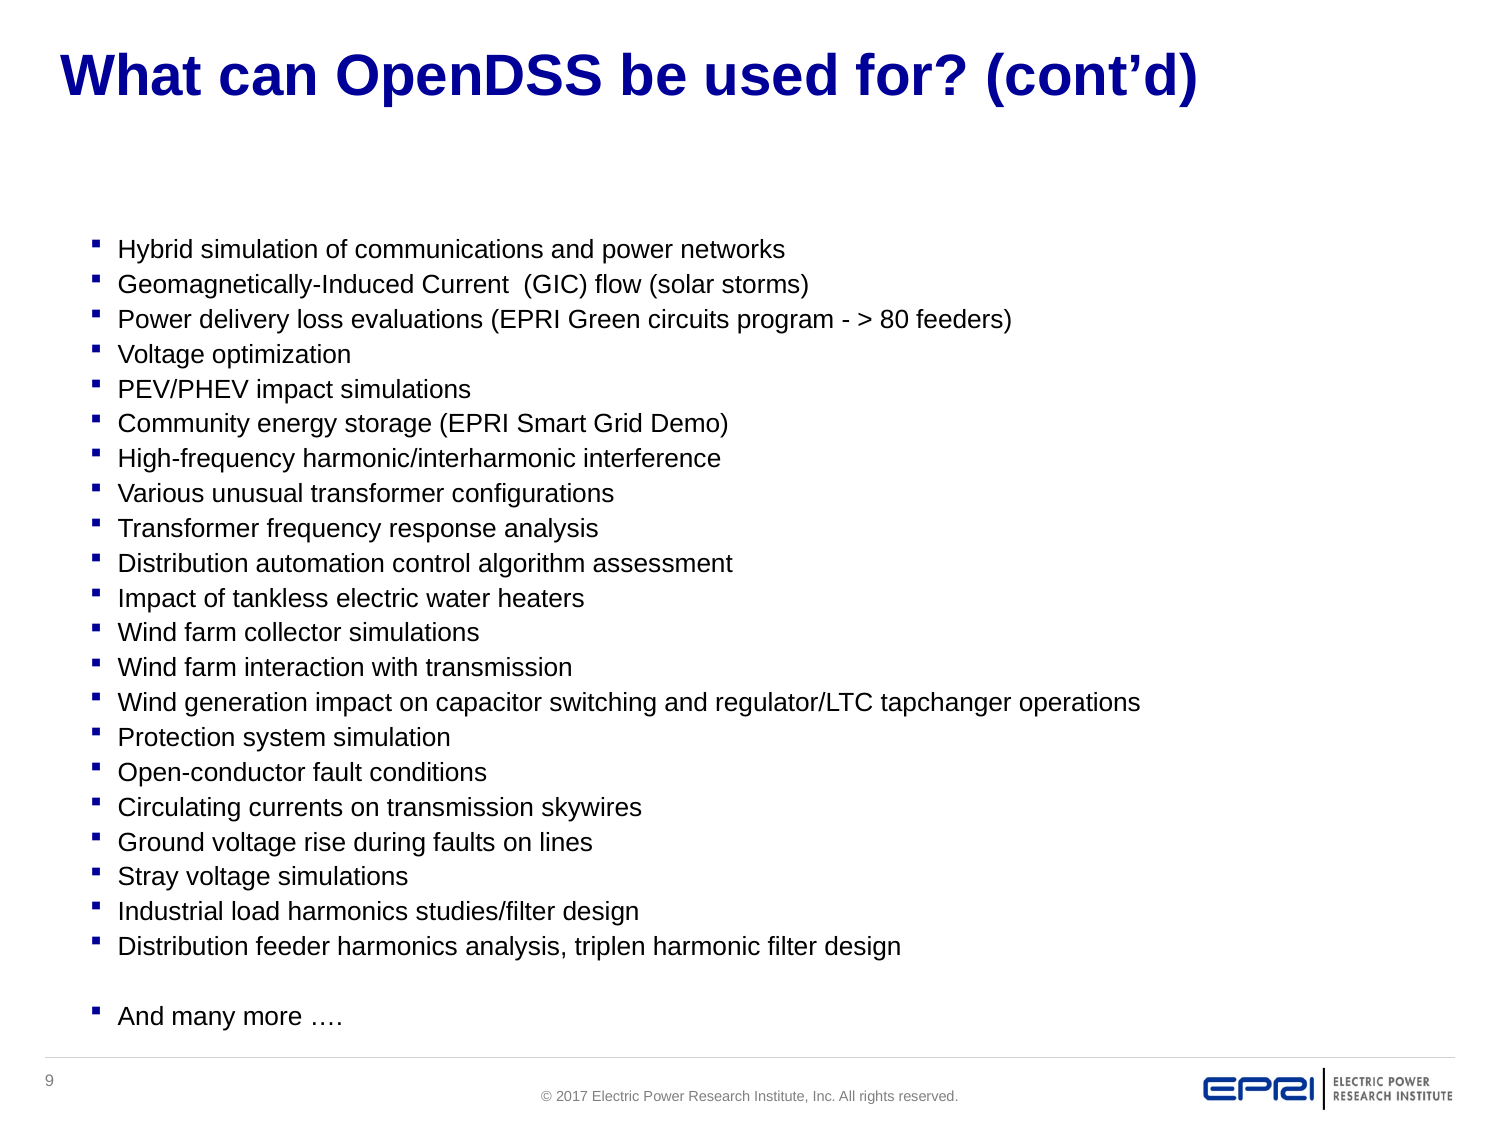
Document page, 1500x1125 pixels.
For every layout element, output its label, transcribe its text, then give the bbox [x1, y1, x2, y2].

list Hybrid simulation of communications and power networks Geomagnetically-Induced Current (GIC) flow (solar storms) Power delivery loss evaluations (EPRI Green circuits program - > 80 feeders) Voltage optimization PEV/PHEV impact simulations Community energy storage (EPRI Smart Grid Demo) High-frequency harmonic/interharmonic interference Various unusual transformer configurations Transformer frequency response analysis Distribution automation control algorithm assessment Impact of tankless electric water heaters Wind farm collector simulations Wind farm interaction with transmission Wind generation impact on capacitor switching and regulator/LTC tapchanger operations Protection system simulation Open-conductor fault conditions Circulating currents on transmission skywires Ground voltage rise during faults on lines Stray voltage simulations Industrial load harmonics studies/filter design Distribution feeder harmonics analysis, triplen harmonic filter design And many more …. [74, 231, 1425, 1038]
picture [1200, 1064, 1455, 1113]
title What can OpenDSS be used for? (cont’d) [44, 29, 1456, 151]
